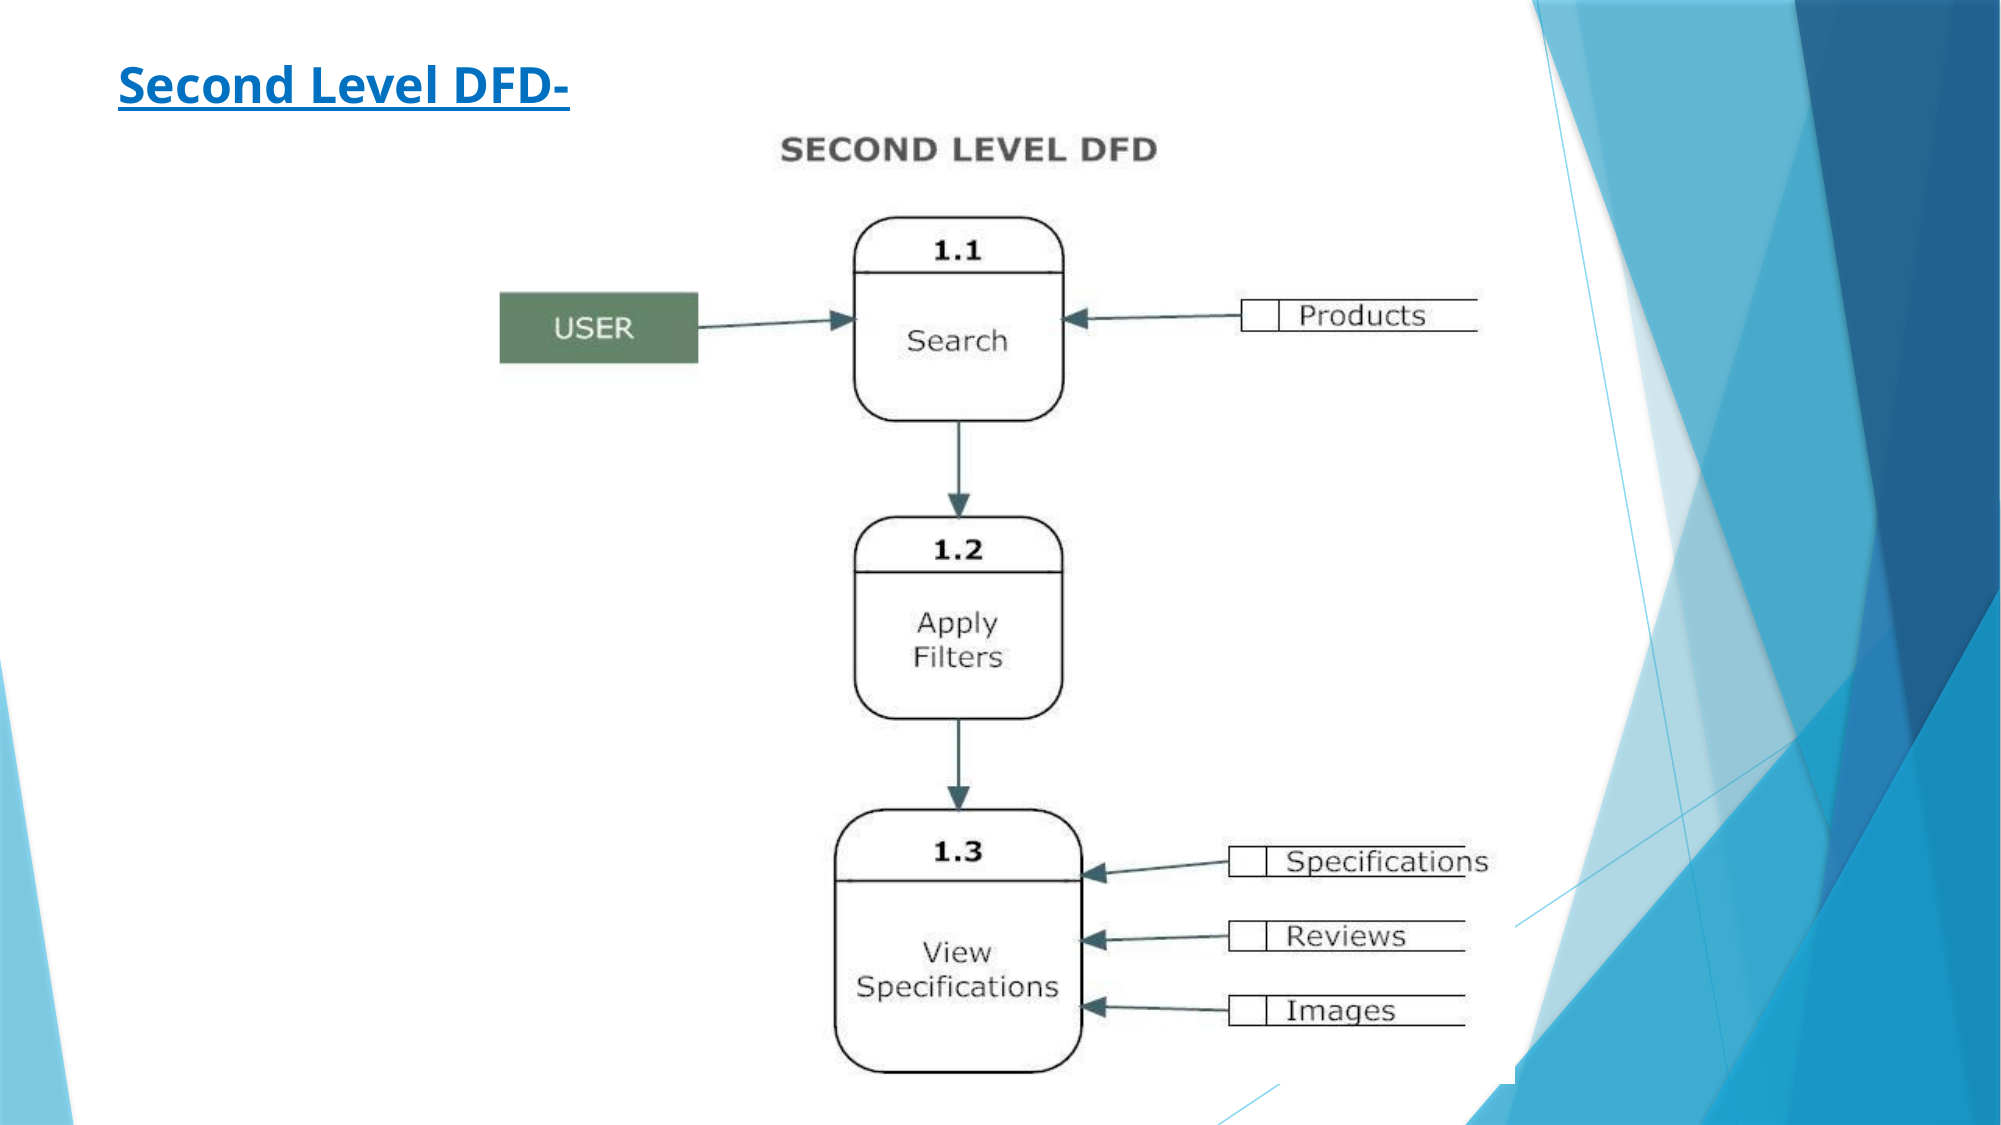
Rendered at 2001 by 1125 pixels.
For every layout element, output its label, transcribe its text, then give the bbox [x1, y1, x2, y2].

text_box Second Level DFD- [103, 46, 955, 122]
picture [499, 121, 1516, 1085]
